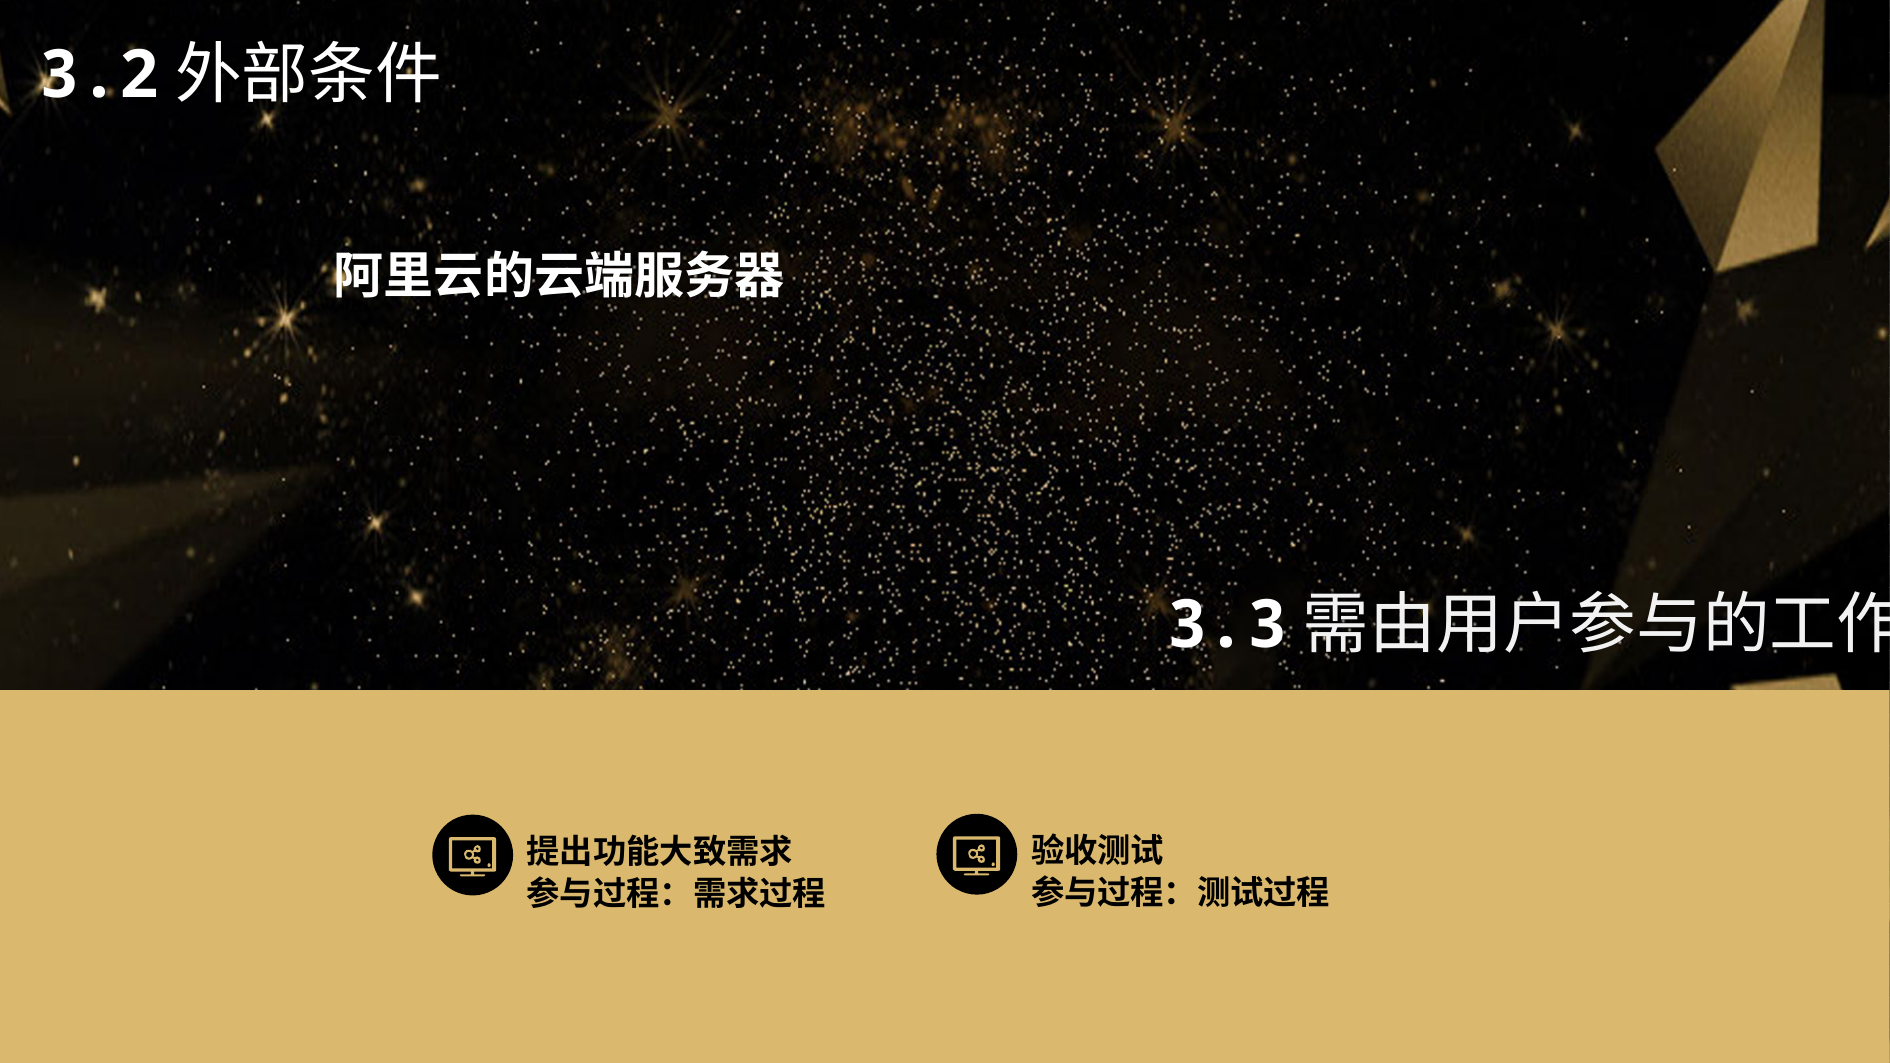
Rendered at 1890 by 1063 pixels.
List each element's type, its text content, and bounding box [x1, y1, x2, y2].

text_box 3.3需由用户参与的工作 [1167, 581, 1890, 669]
text_box 验收测试 参与过程：测试过程 [1031, 827, 1331, 919]
picture [0, 0, 1890, 688]
text_box [448, 837, 497, 877]
text_box 3.2外部条件 [39, 30, 443, 119]
text_box [934, 811, 1020, 897]
text_box [952, 836, 1001, 876]
text_box 提出功能大致需求 参与过程：需求过程 [526, 828, 827, 920]
text_box [0, 688, 1890, 1063]
text_box [430, 812, 516, 898]
text_box 阿里云的云端服务器 [333, 213, 785, 311]
